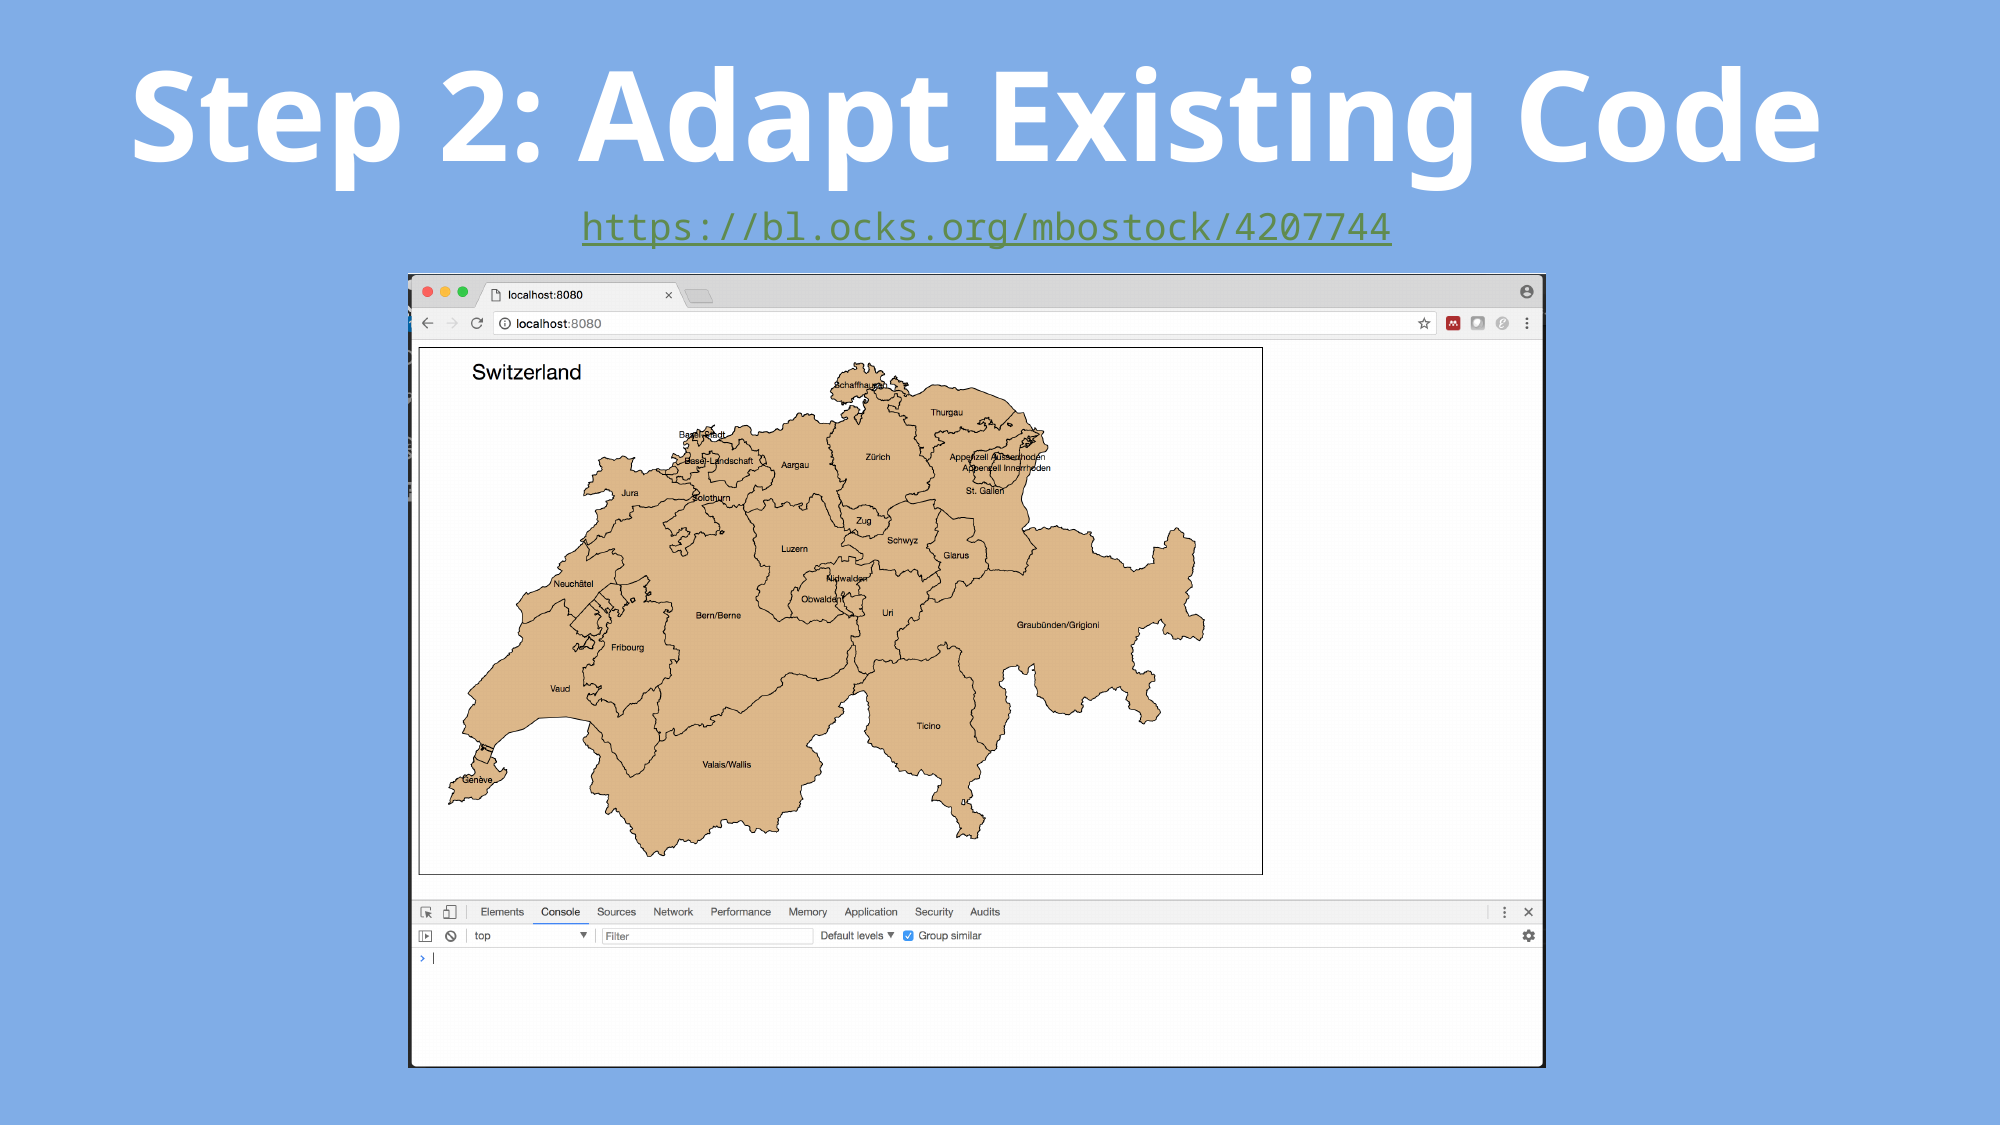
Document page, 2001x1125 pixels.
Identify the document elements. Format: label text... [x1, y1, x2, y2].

text_box Step 2: Adapt Existing Code [0, 28, 1978, 194]
text_box https://bl.ocks.org/mbostock/4207744 [556, 195, 1417, 262]
picture [408, 273, 1546, 1068]
